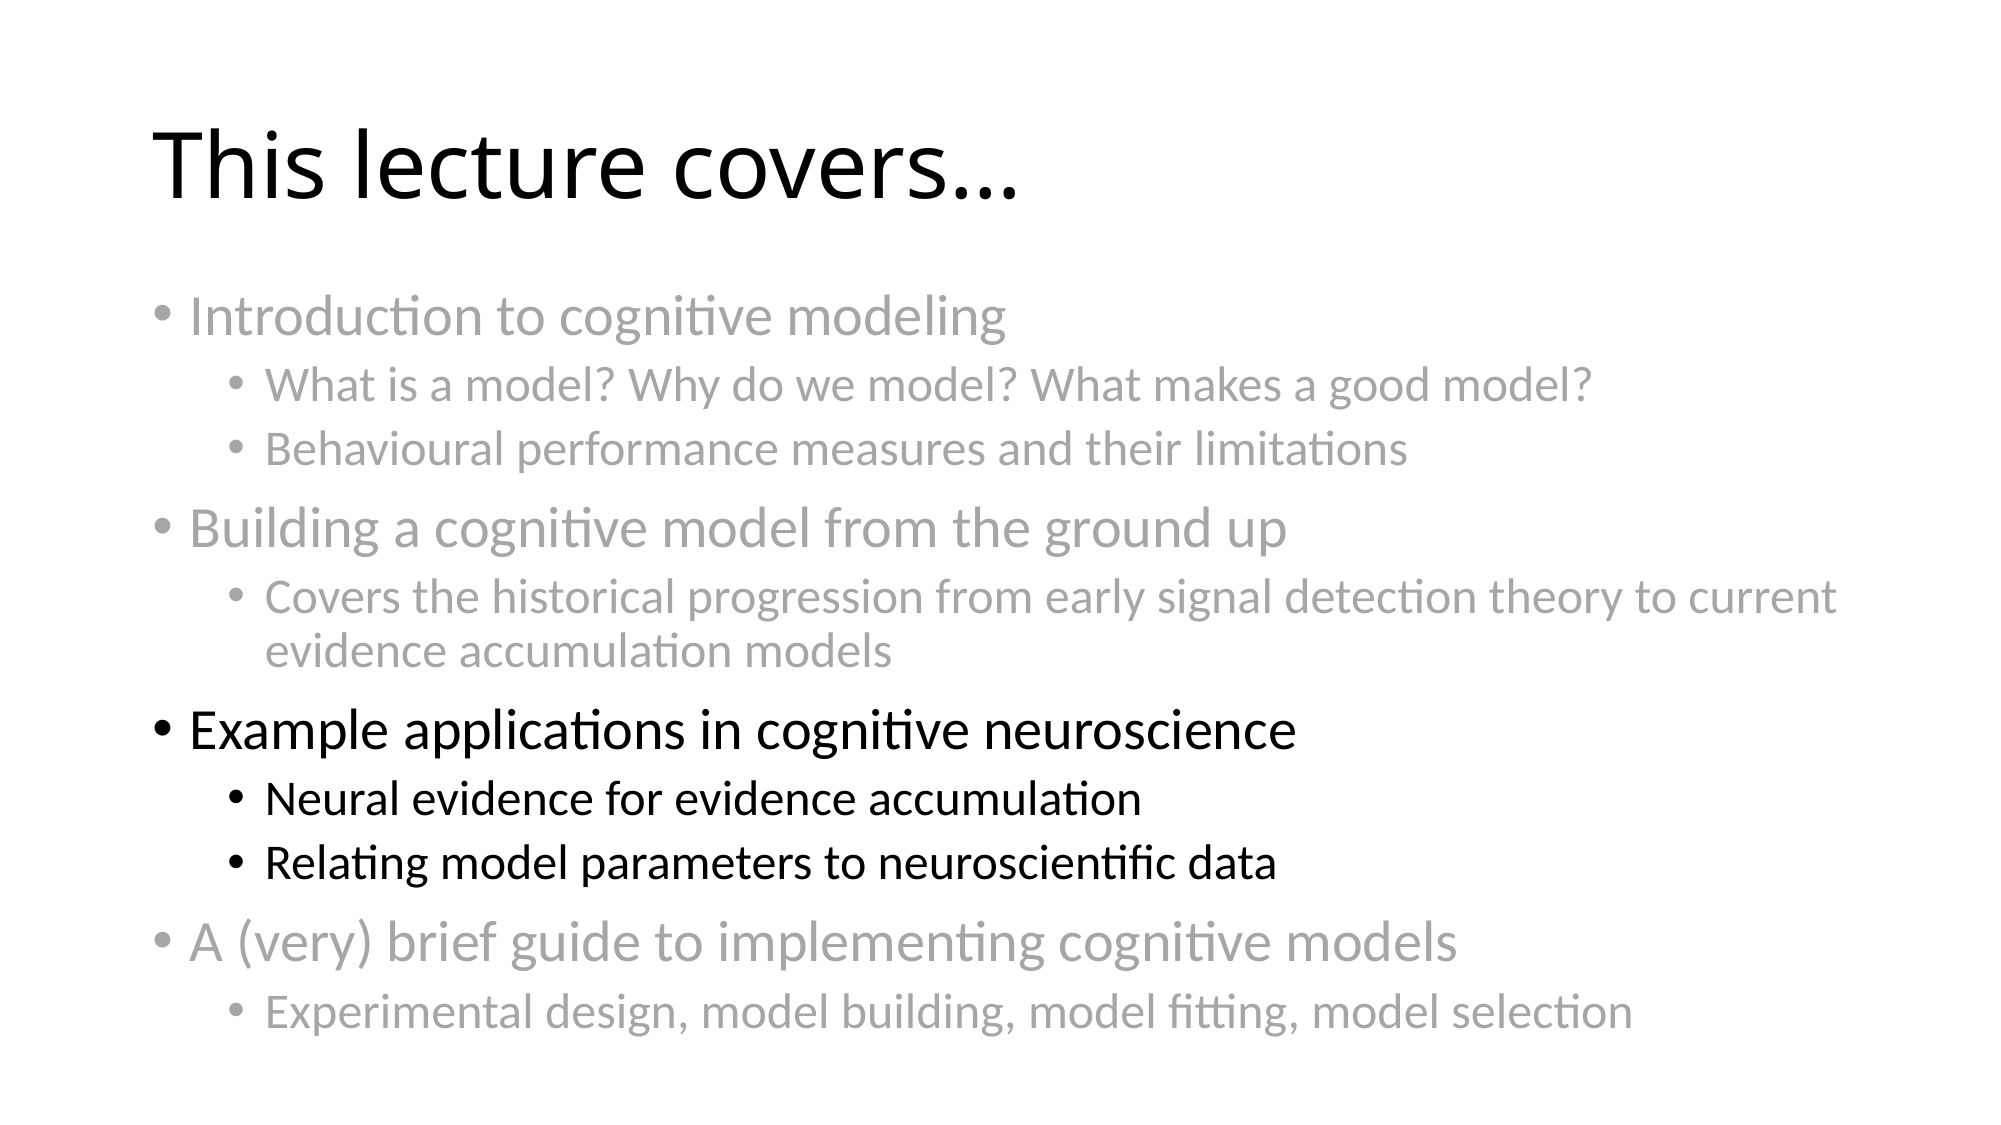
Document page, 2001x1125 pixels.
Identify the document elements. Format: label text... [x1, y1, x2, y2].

title This lecture covers… [137, 59, 1863, 277]
list Introduction to cognitive modeling What is a model? Why do we model? What makes a good model? Behavioural performance measures and their limitations Building a cognitive model from the ground up Covers the historical progression from early signal detection theory to current evidence accumulation models Example applications in cognitive neuroscience Neural evidence for evidence accumulation Relating model parameters to neuroscientific data A (very) brief guide to implementing cognitive models Experimental design, model building, model fitting, model selection [137, 277, 1863, 1083]
